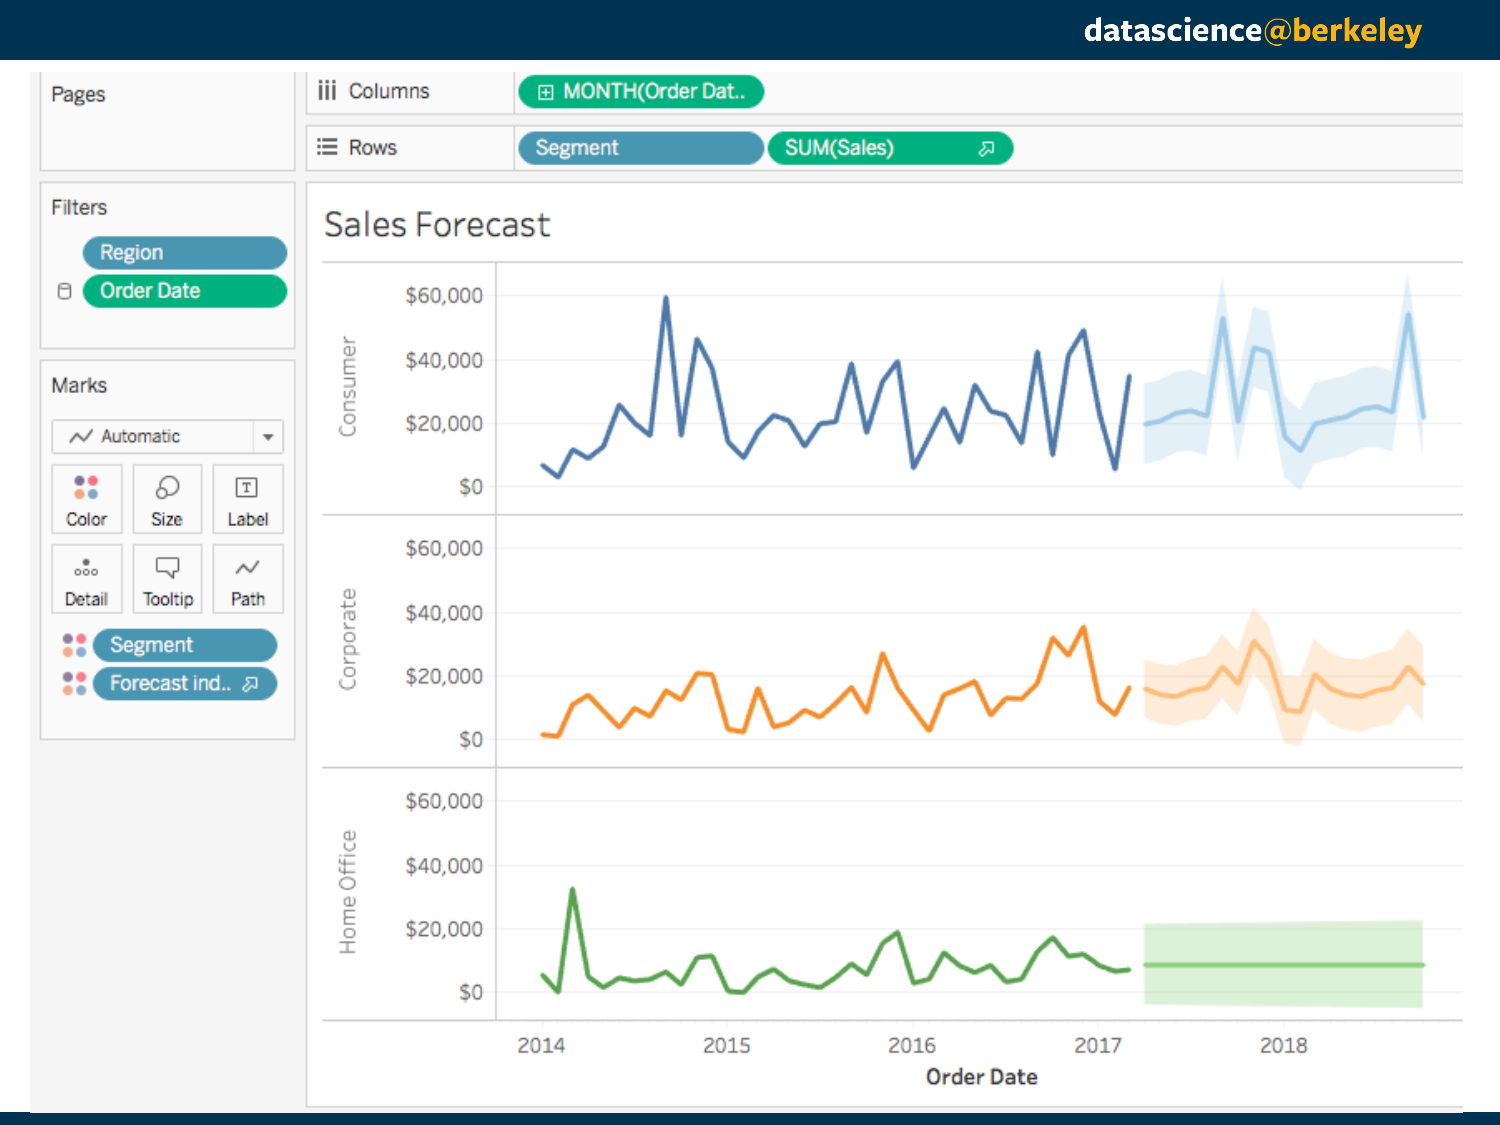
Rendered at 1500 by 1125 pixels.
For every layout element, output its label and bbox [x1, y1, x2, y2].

picture [1079, 10, 1431, 52]
picture [30, 72, 1463, 1113]
